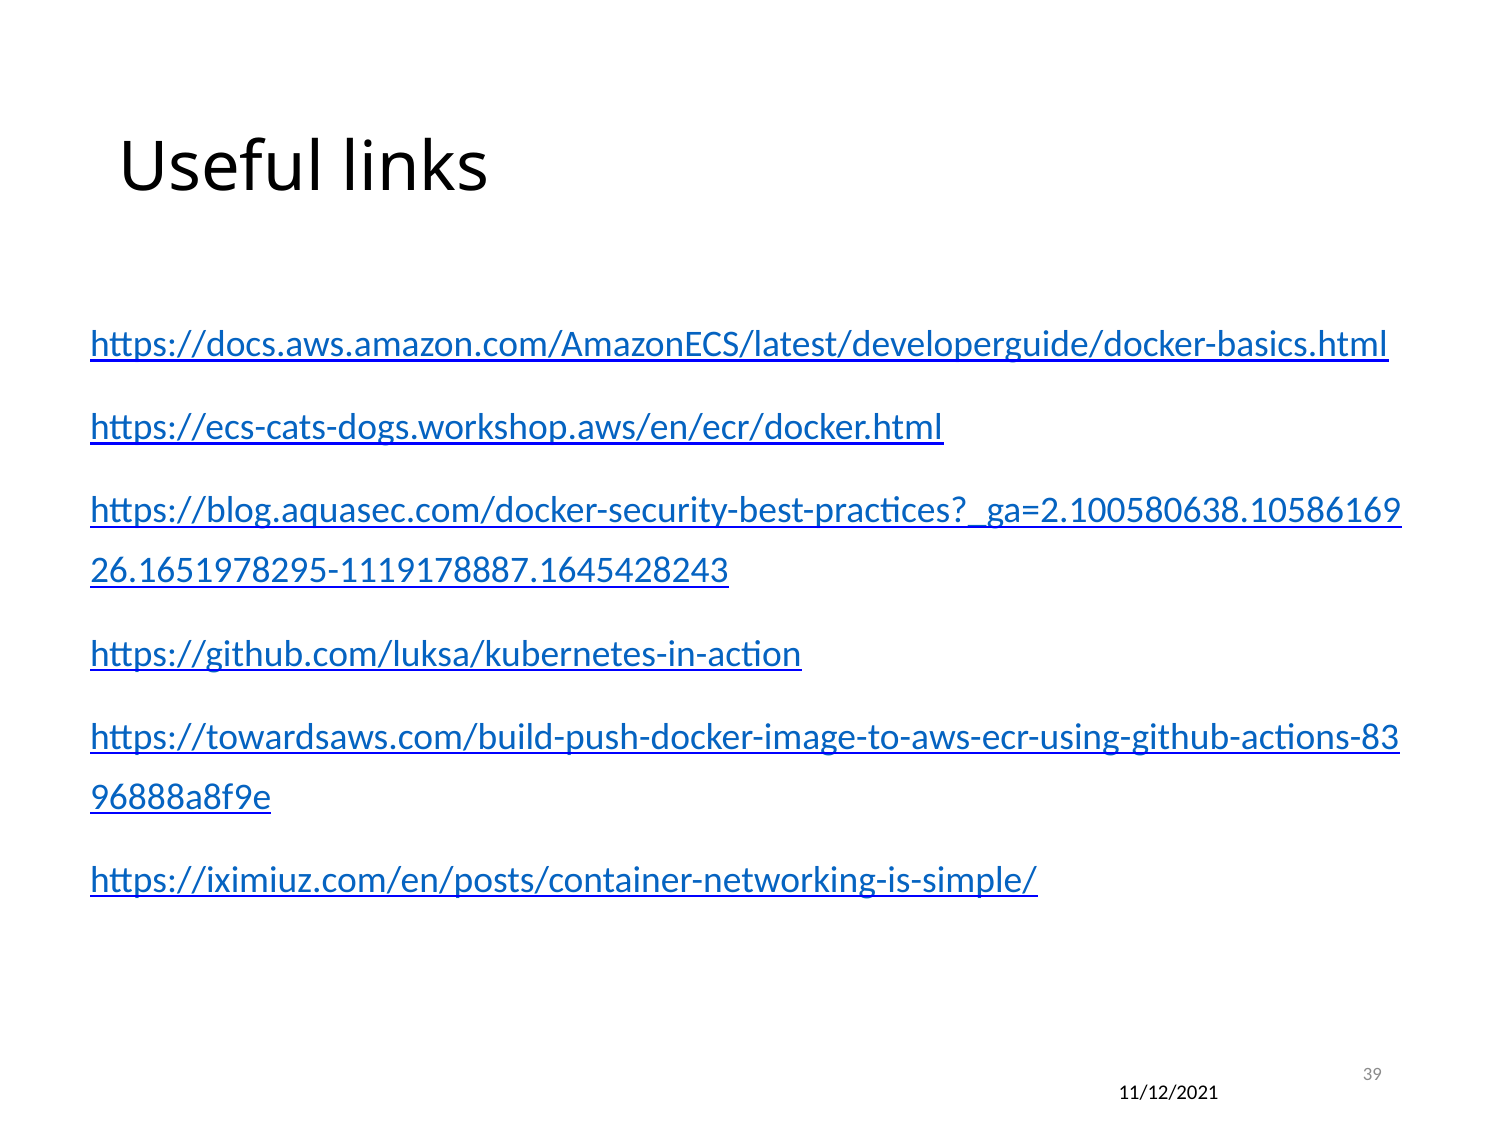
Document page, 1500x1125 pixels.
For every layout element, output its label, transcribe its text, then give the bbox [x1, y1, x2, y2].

slide_number 39 [1059, 1042, 1397, 1103]
title Useful links [103, 59, 1397, 228]
text_box 11/12/2021 [1111, 1071, 1411, 1112]
list https://docs.aws.amazon.com/AmazonECS/latest/developerguide/docker-basics.html https://ecs-cats-dogs.workshop.aws/en/ecr/docker.html https://blog.aquasec.com/docker-security-best-practices?_ga=2.100580638.1058616926.1651978295-1119178887.1645428243 https://github.com/luksa/kubernetes-in-action https://towardsaws.com/build-push-docker-image-to-aws-ecr-using-github-actions-8396888a8f9e https://iximiuz.com/en/posts/container-networking-is-simple/ [75, 228, 1425, 1091]
